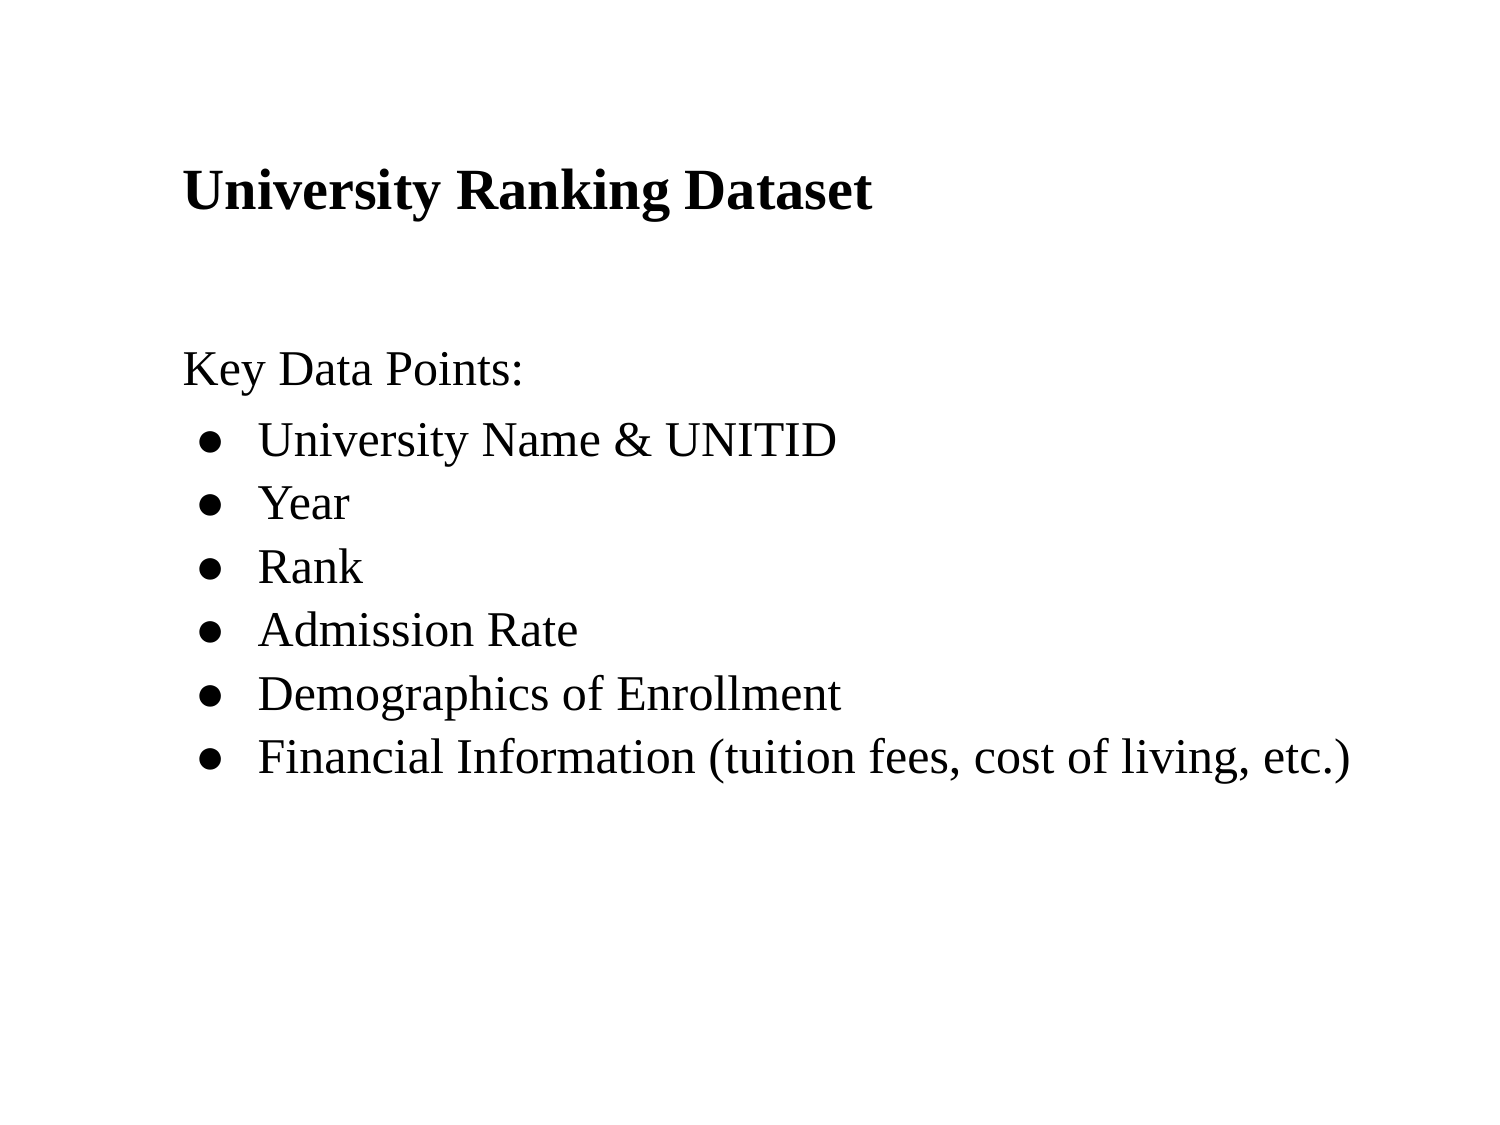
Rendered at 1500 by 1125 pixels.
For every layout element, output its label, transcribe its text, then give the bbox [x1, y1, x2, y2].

list Key Data Points: University Name & UNITID Year Rank Admission Rate Demographics of Enrollment Financial Information (tuition fees, cost of living, etc.) [167, 324, 1443, 1000]
title University Ranking Dataset [167, 149, 1443, 324]
